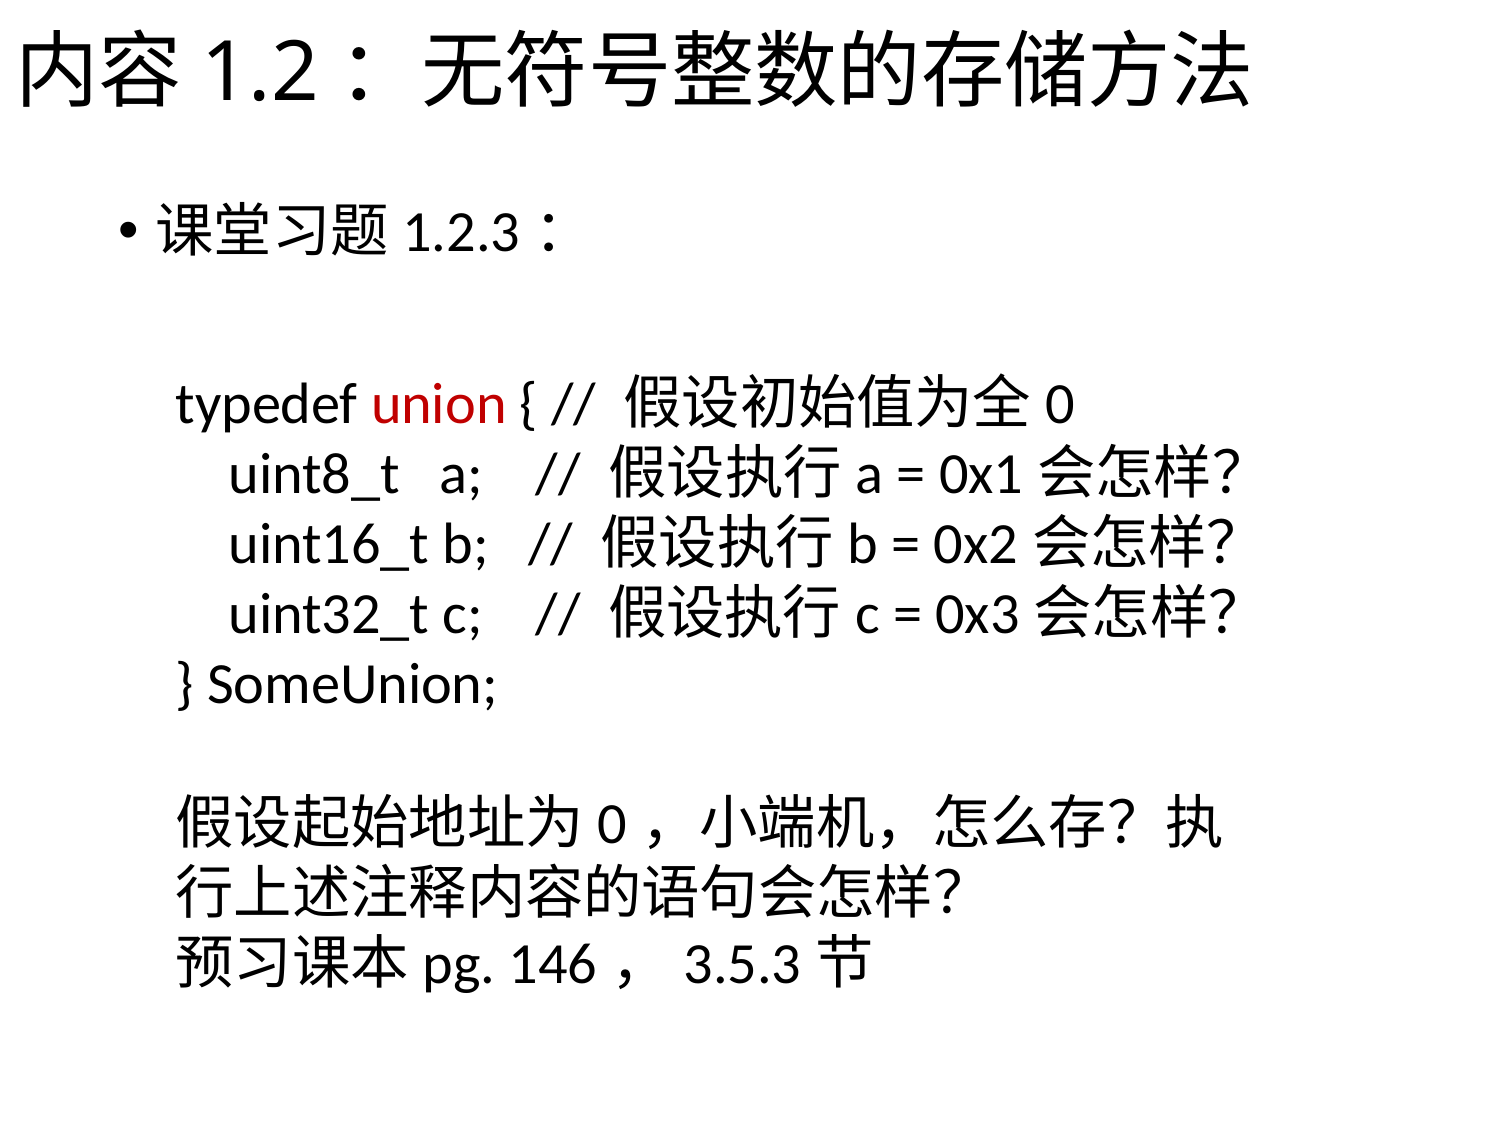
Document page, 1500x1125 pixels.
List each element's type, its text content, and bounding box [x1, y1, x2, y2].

text_box typedef union { // 假设初始值为全0 uint8_t a; // 假设执行a = 0x1会怎样？ uint16_t b; // 假设执行b = 0x2会怎样？ uint32_t c; // 假设执行c = 0x3会怎样？ } SomeUnion; 假设起始地址为0，小端机，怎么存？执行上述注释内容的语句会怎样？ 预习课本pg. 146，3.5.3节 [161, 357, 1277, 1002]
list 课堂习题1.2.3： [103, 193, 1397, 358]
title 内容1.2：无符号整数的存储方法 [0, 0, 1500, 147]
